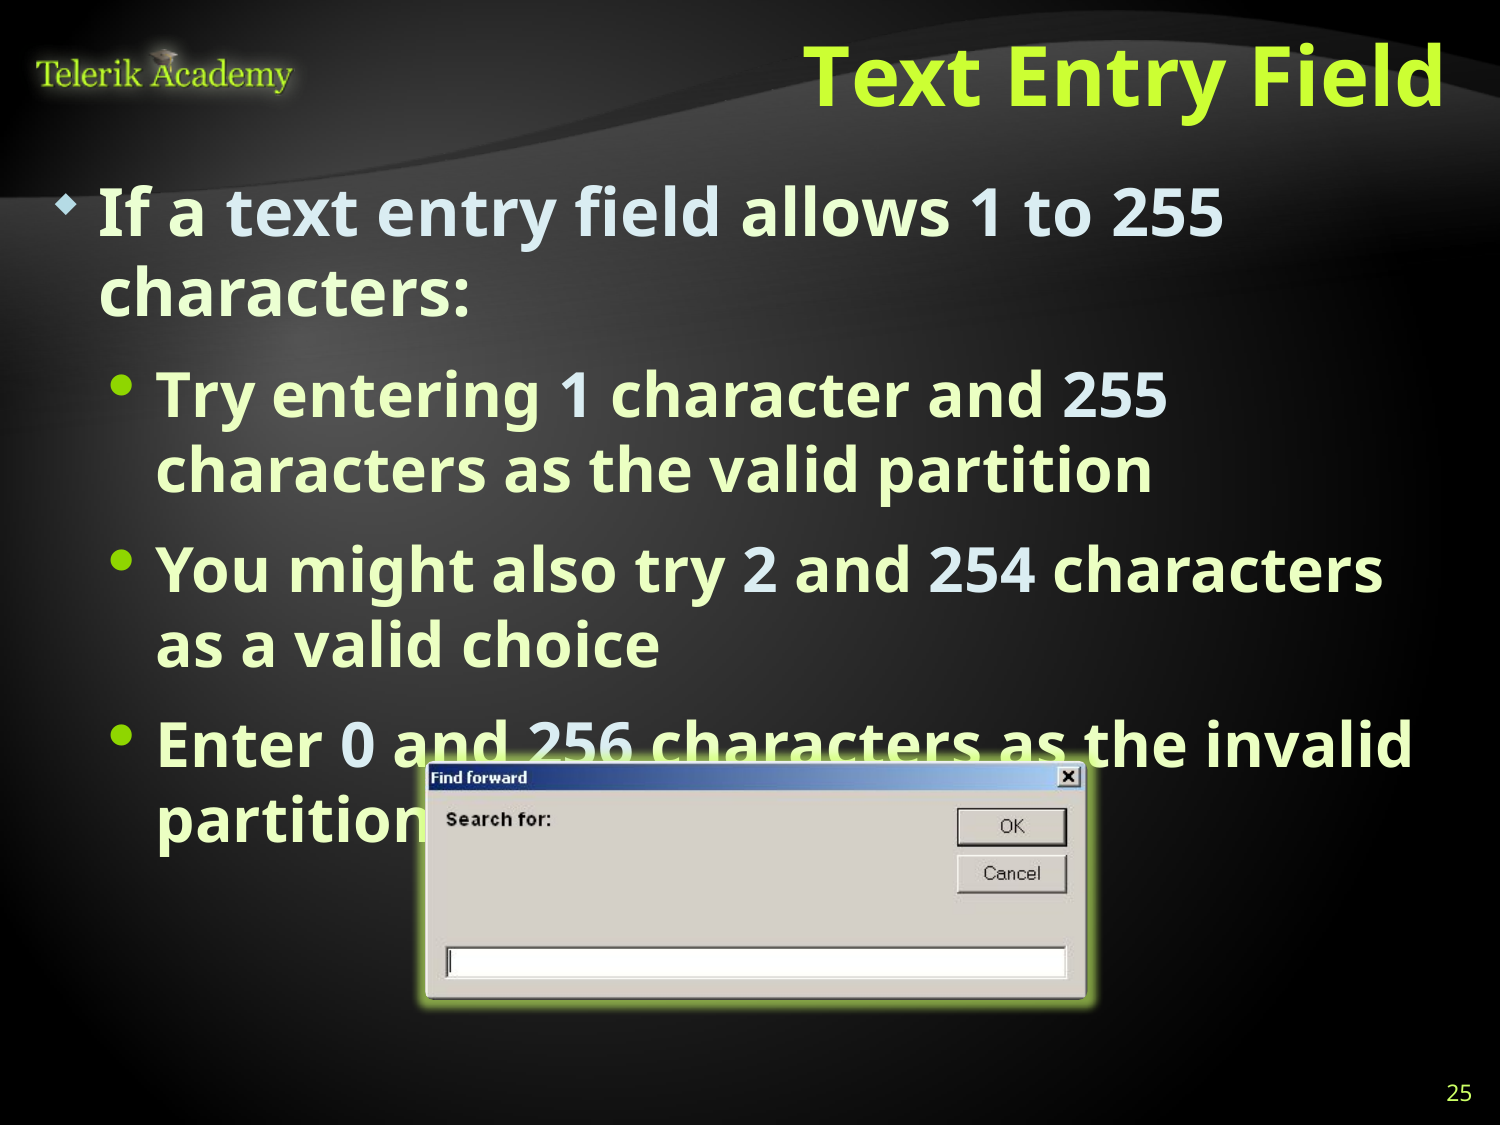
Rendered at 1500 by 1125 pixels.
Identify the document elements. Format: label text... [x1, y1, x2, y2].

list If a text entry field allows 1 to 255 characters: Try entering 1 character and 255 characters as the valid partition You might also try 2 and 254 characters as a valid choice Enter 0 and 256 characters as the invalid partitions [37, 162, 1450, 1088]
slide_number 25 [1412, 1074, 1488, 1113]
picture [0, 0, 1500, 1125]
title Text Entry Field [300, 12, 1463, 150]
